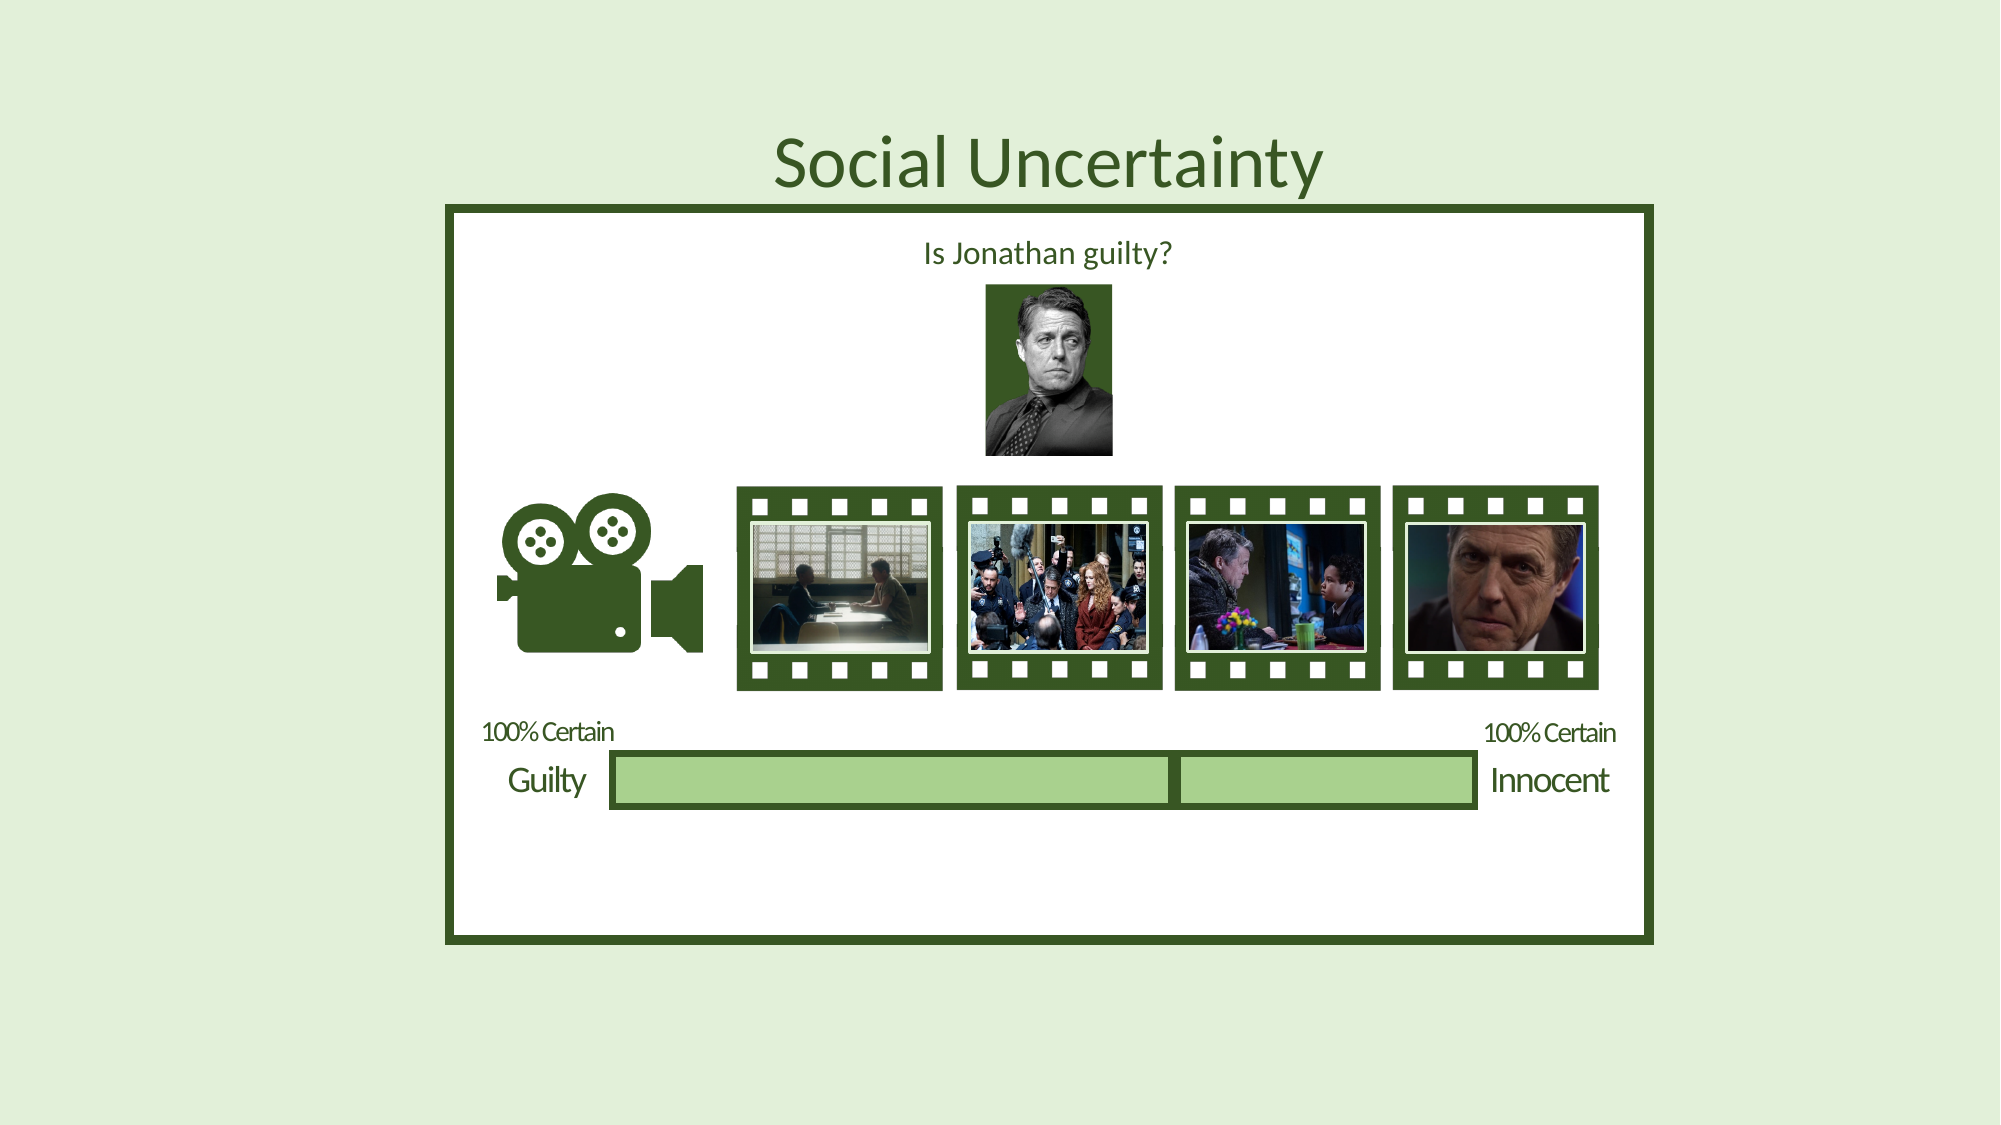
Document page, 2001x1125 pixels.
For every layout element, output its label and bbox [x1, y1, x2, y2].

text_box [909, 799, 1189, 897]
text_box [449, 104, 1650, 940]
